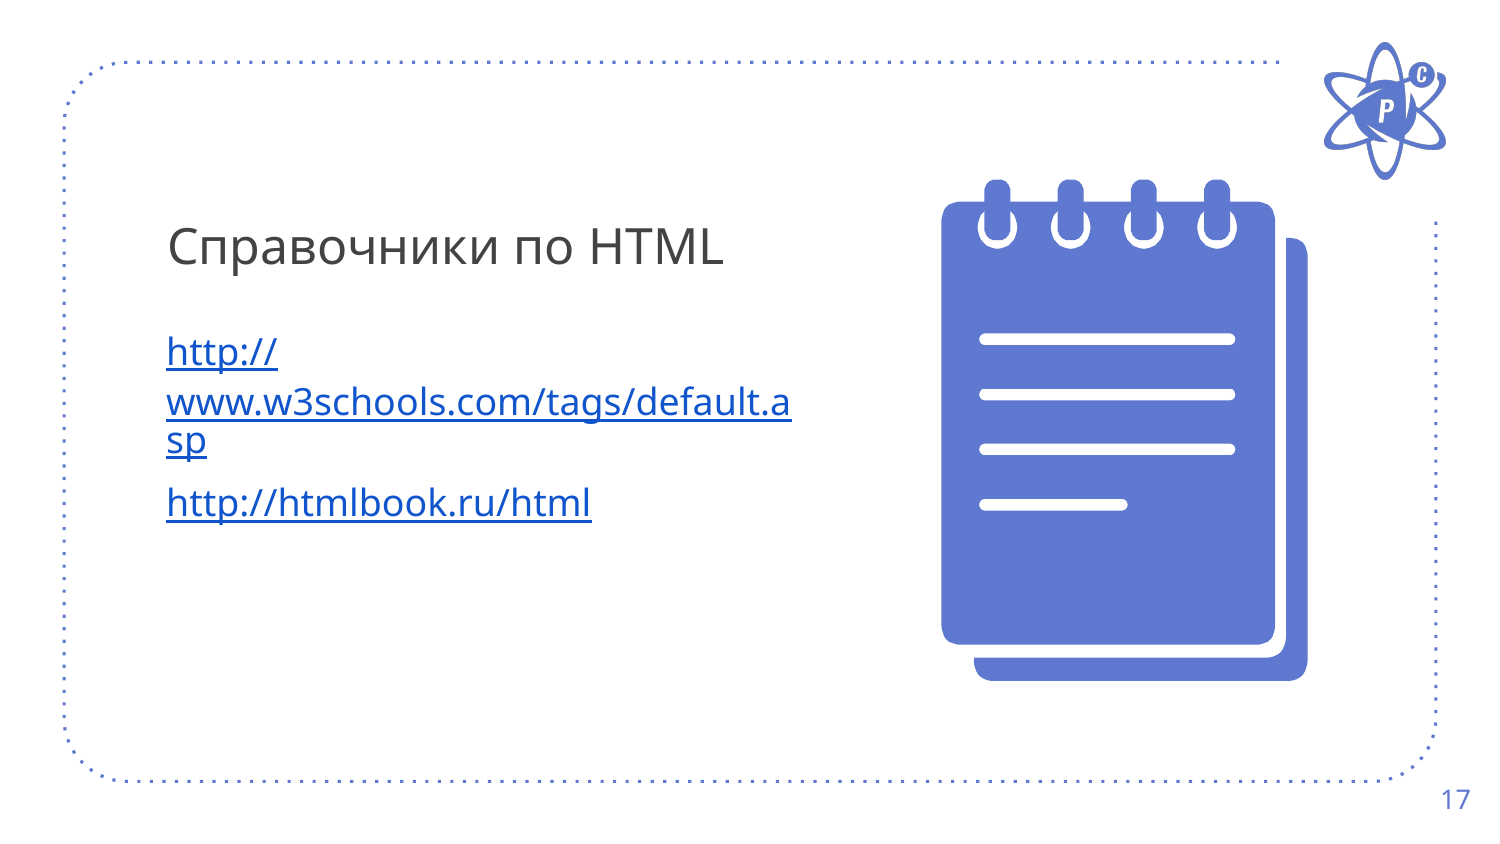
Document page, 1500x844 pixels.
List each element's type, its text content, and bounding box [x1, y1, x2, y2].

slide_number 17 [1411, 753, 1500, 844]
list http://www.w3schools.com/tags/default.asp http://htmlbook.ru/html [151, 312, 818, 734]
picture [1324, 42, 1446, 180]
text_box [941, 179, 1308, 682]
title Справочники по HTML [152, 199, 885, 340]
